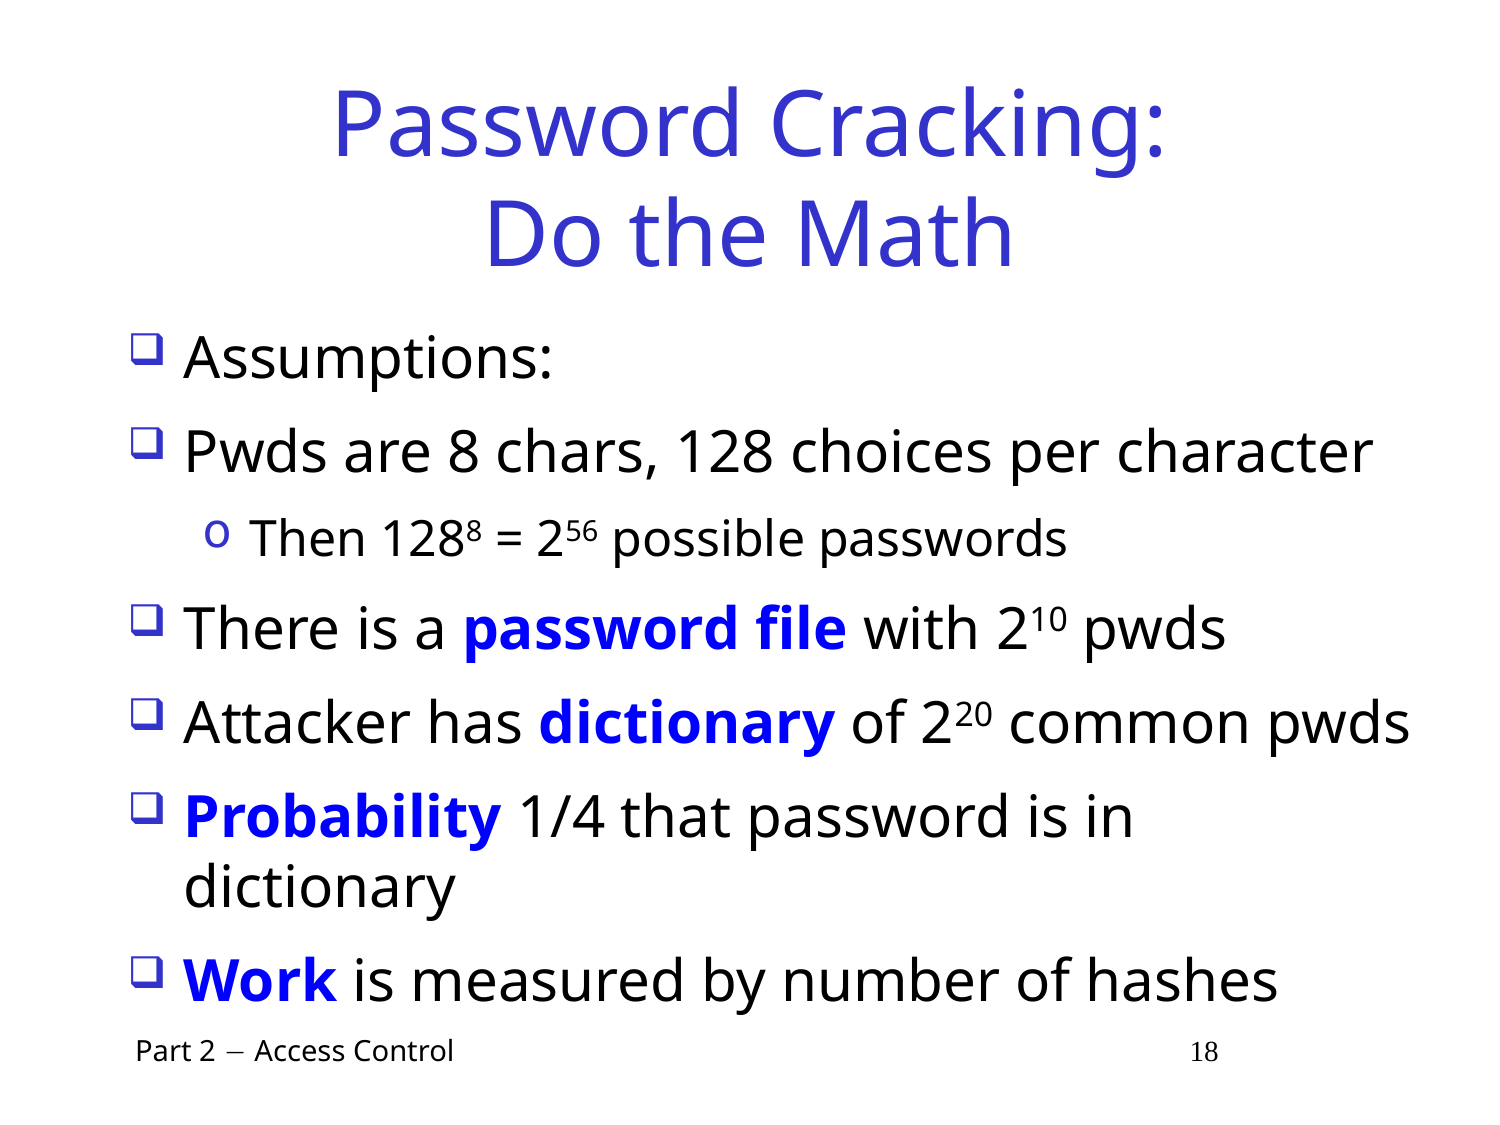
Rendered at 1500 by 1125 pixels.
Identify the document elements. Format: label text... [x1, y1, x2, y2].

list Assumptions: Pwds are 8 chars, 128 choices per character Then 1288 = 256 possible passwords There is a password file with 210 pwds Attacker has dictionary of 220 common pwds Probability 1/4 that password is in dictionary Work is measured by number of hashes [112, 312, 1438, 1001]
title Password Cracking: Do the Math [112, 62, 1388, 288]
footer Part 2  Access Control 18 [112, 1024, 1401, 1101]
